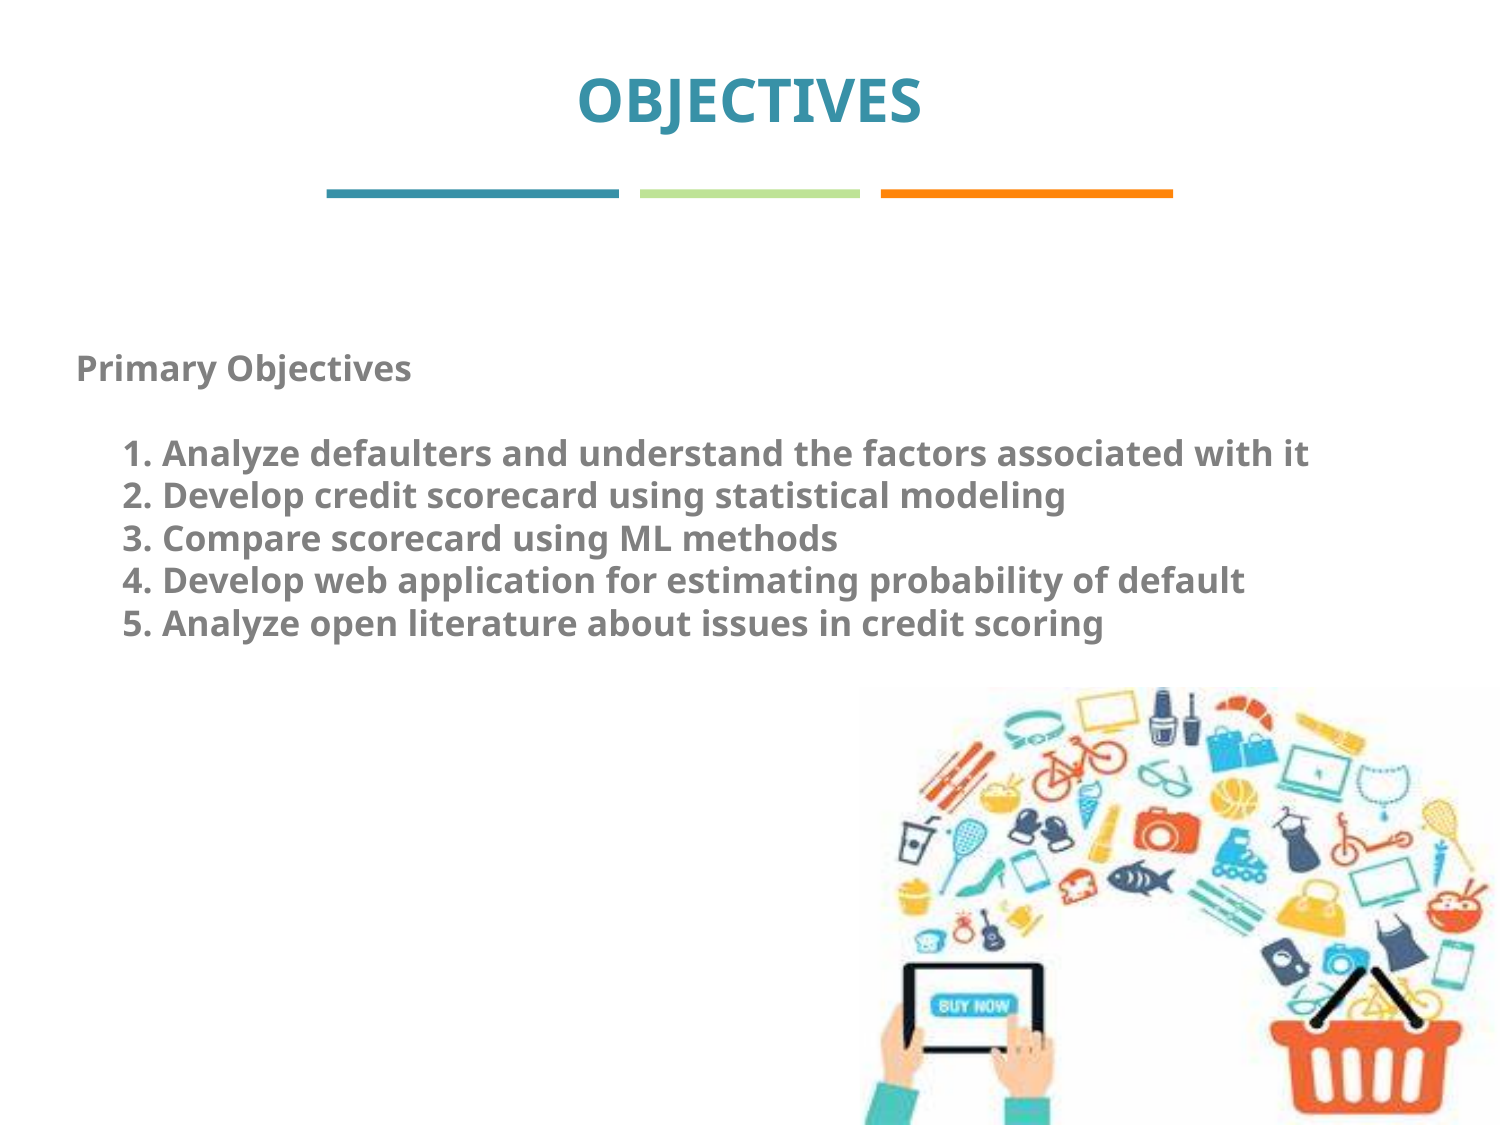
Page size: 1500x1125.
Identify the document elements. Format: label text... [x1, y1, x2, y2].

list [859, 687, 1500, 1125]
text_box OBJECTIVES [74, 34, 1425, 163]
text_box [326, 189, 1174, 199]
text_box Primary Objectives 1. Analyze defaulters and understand the factors associated with it 2. Develop credit scorecard using statistical modeling 3. Compare scorecard using ML methods 4. Develop web application for estimating probability of default 5. Analyze open literature about issues in credit scoring [0, 296, 1475, 651]
